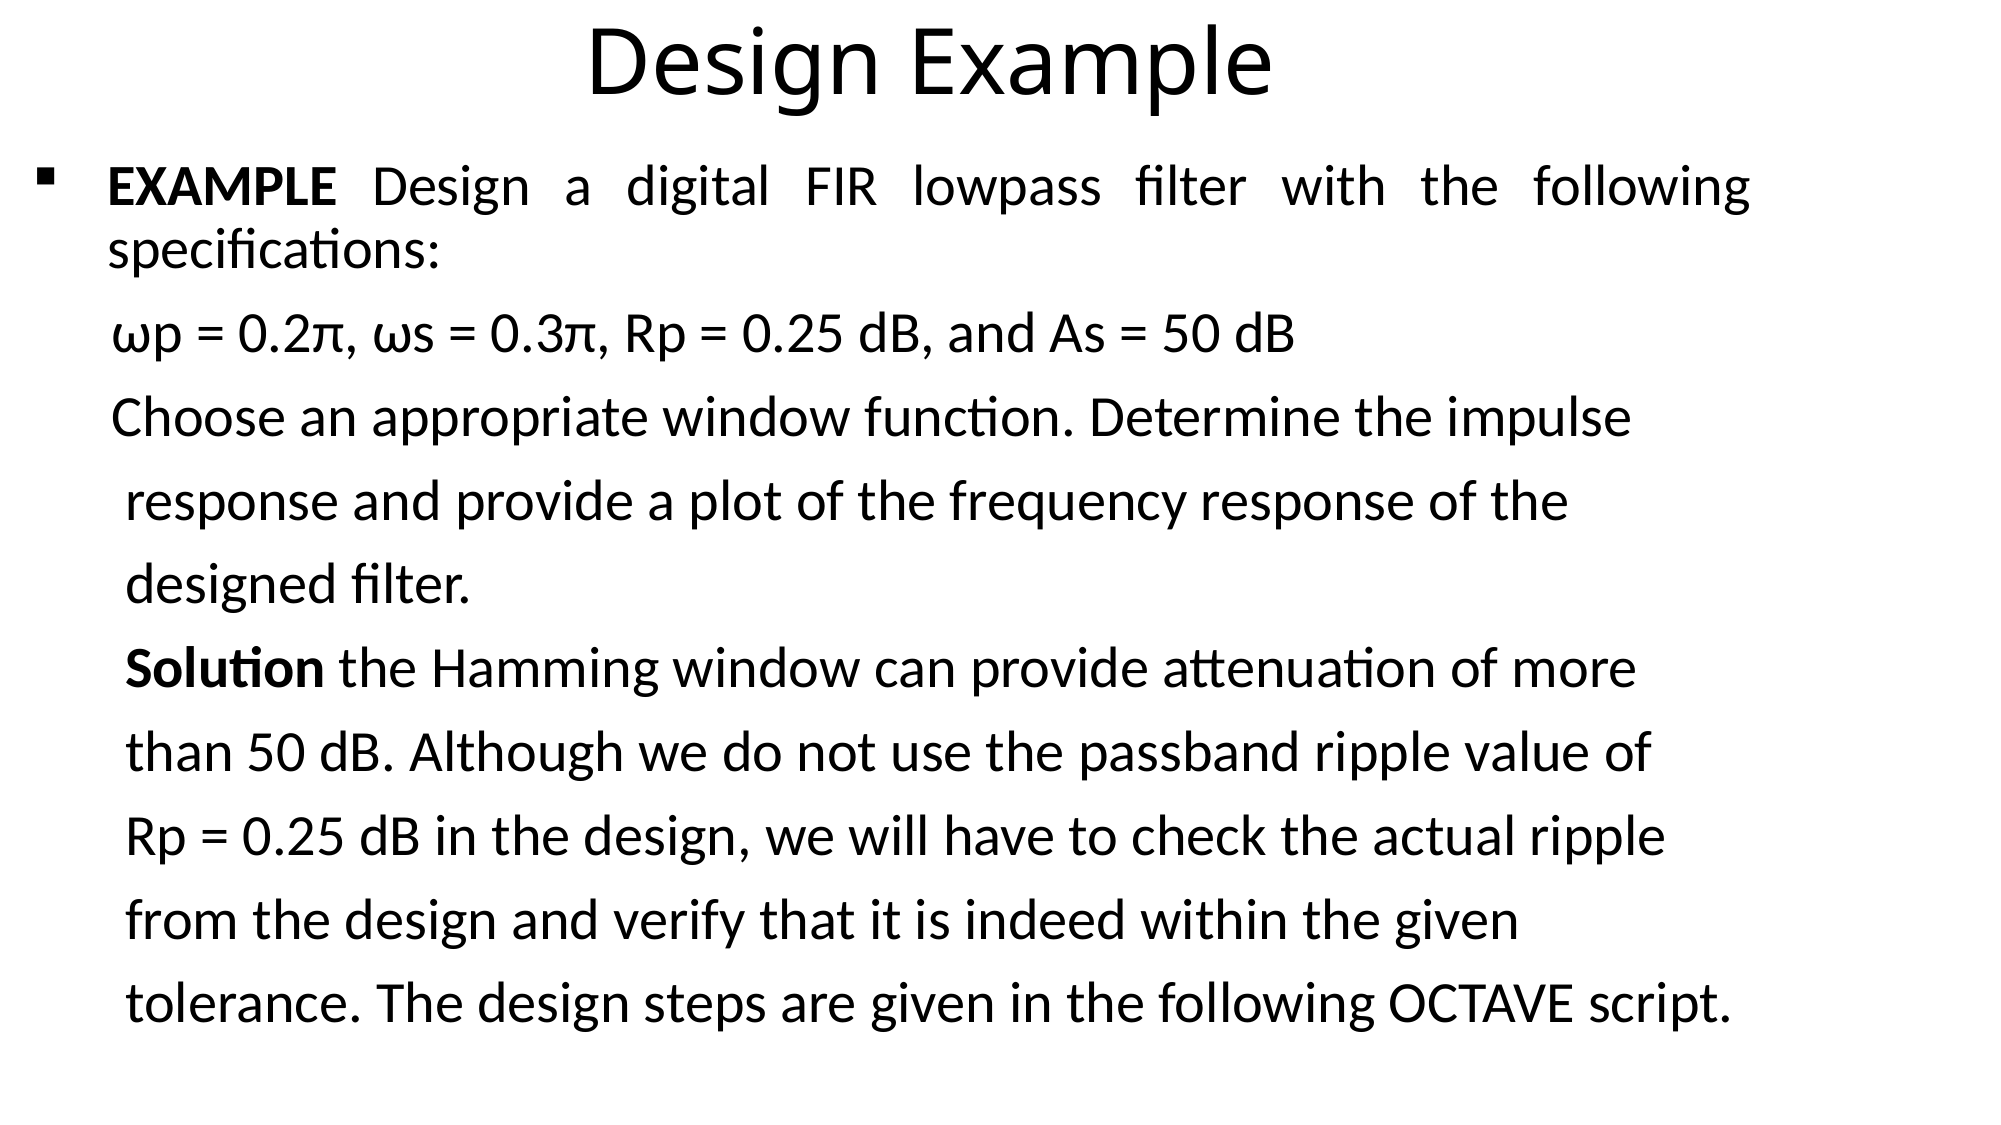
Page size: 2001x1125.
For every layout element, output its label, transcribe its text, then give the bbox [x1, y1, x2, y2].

title Design Example [17, 26, 1868, 123]
subtitle EXAMPLE Design a digital FIR lowpass filter with the following specifications: ωp = 0.2π, ωs = 0.3π, Rp = 0.25 dB, and As = 50 dB Choose an appropriate window function. Determine the impulse response and provide a plot of the frequency response of the designed filter. Solution the Hamming window can provide attenuation of more than 50 dB. Although we do not use the passband ripple value of Rp = 0.25 dB in the design, we will have to check the actual ripple from the design and verify that it is indeed within the given tolerance. The design steps are given in the following OCTAVE script. [17, 147, 1768, 1059]
